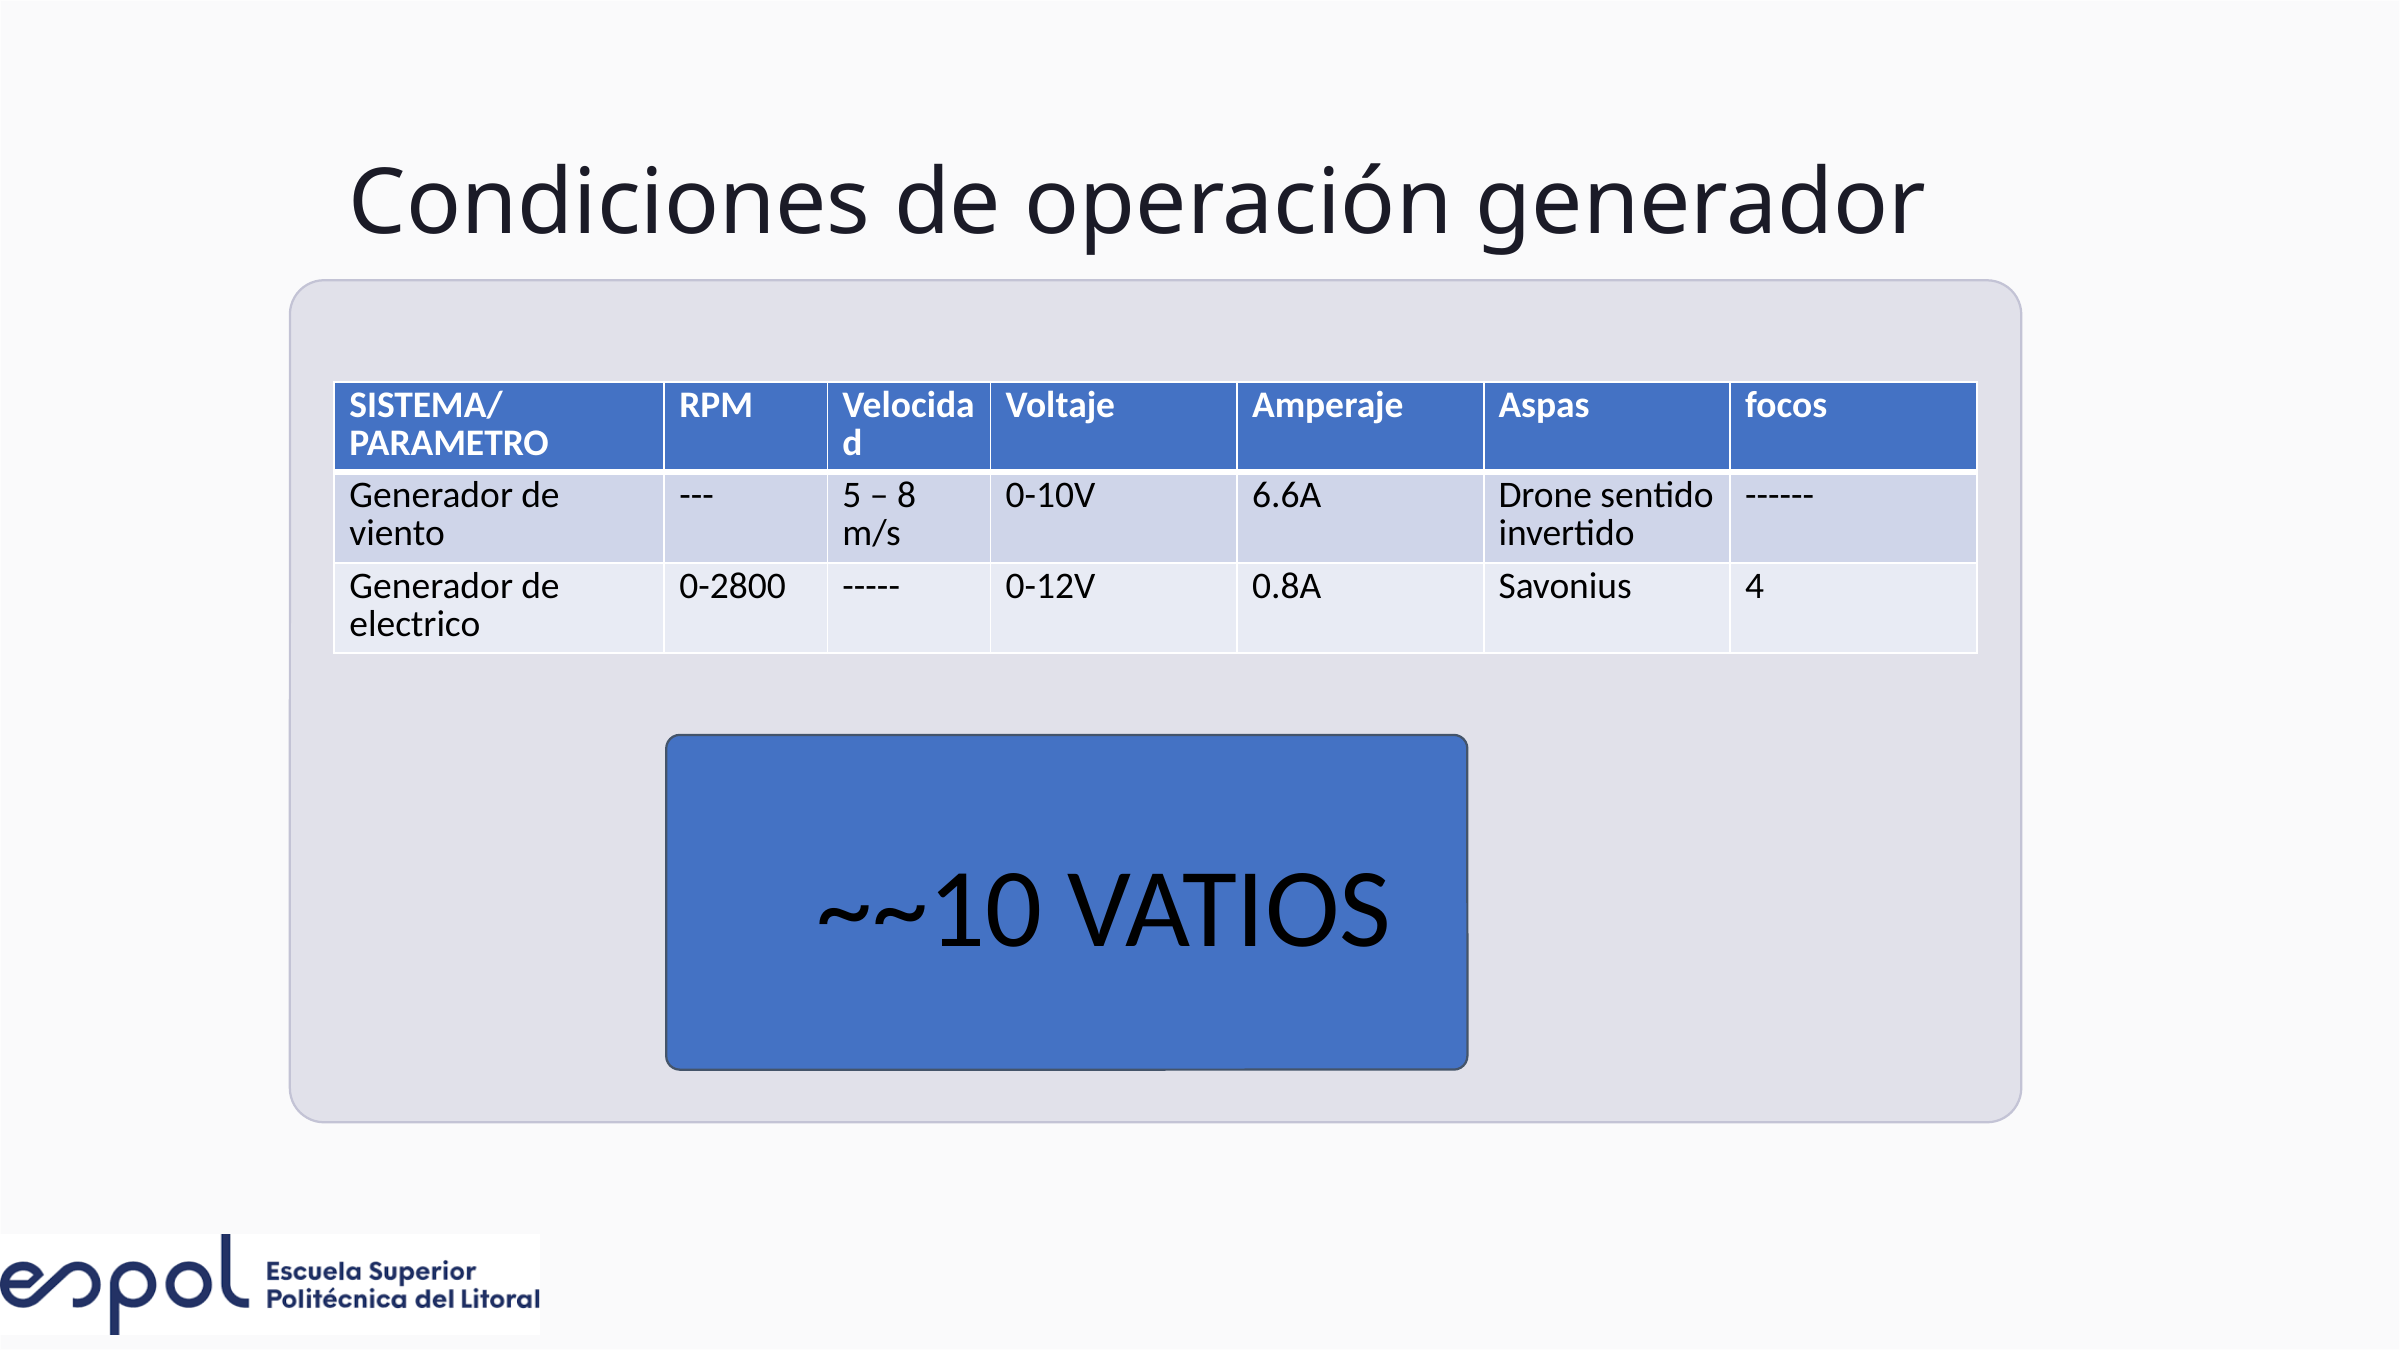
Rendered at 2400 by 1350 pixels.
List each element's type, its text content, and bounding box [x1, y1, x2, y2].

table_cell 0-2800 [665, 564, 827, 652]
table_header Voltaje [991, 383, 1236, 469]
table_cell ----- [828, 564, 990, 652]
table_header Amperaje [1238, 383, 1483, 469]
table_cell 6.6A [1238, 475, 1483, 562]
table_cell 0.8A [1238, 564, 1483, 652]
table_cell Savonius [1485, 564, 1729, 652]
text_box [289, 280, 2022, 1123]
table_cell 0-12V [991, 564, 1236, 652]
text_box ~~10 VATIOS [801, 826, 1407, 977]
table_cell Generador de electrico [335, 564, 663, 652]
text_box Condiciones de operación generador [334, 130, 1067, 245]
table_cell Generador de viento [335, 475, 663, 562]
table_header focos [1731, 383, 1976, 469]
table_header Velocidad [828, 383, 990, 469]
table_header SISTEMA/PARAMETRO [335, 383, 663, 469]
picture [0, 1234, 540, 1335]
table_cell --- [665, 475, 827, 562]
table_cell 5 – 8 m/s [828, 475, 990, 562]
table_cell 0-10V [991, 475, 1236, 562]
table_cell Drone sentido invertido [1485, 475, 1729, 562]
table_header Aspas [1485, 383, 1729, 469]
table_cell ------ [1731, 475, 1976, 562]
table_header RPM [665, 383, 827, 469]
text_box [666, 734, 1468, 1070]
table_cell 4 [1731, 564, 1976, 652]
text_box [0, 0, 2400, 1350]
